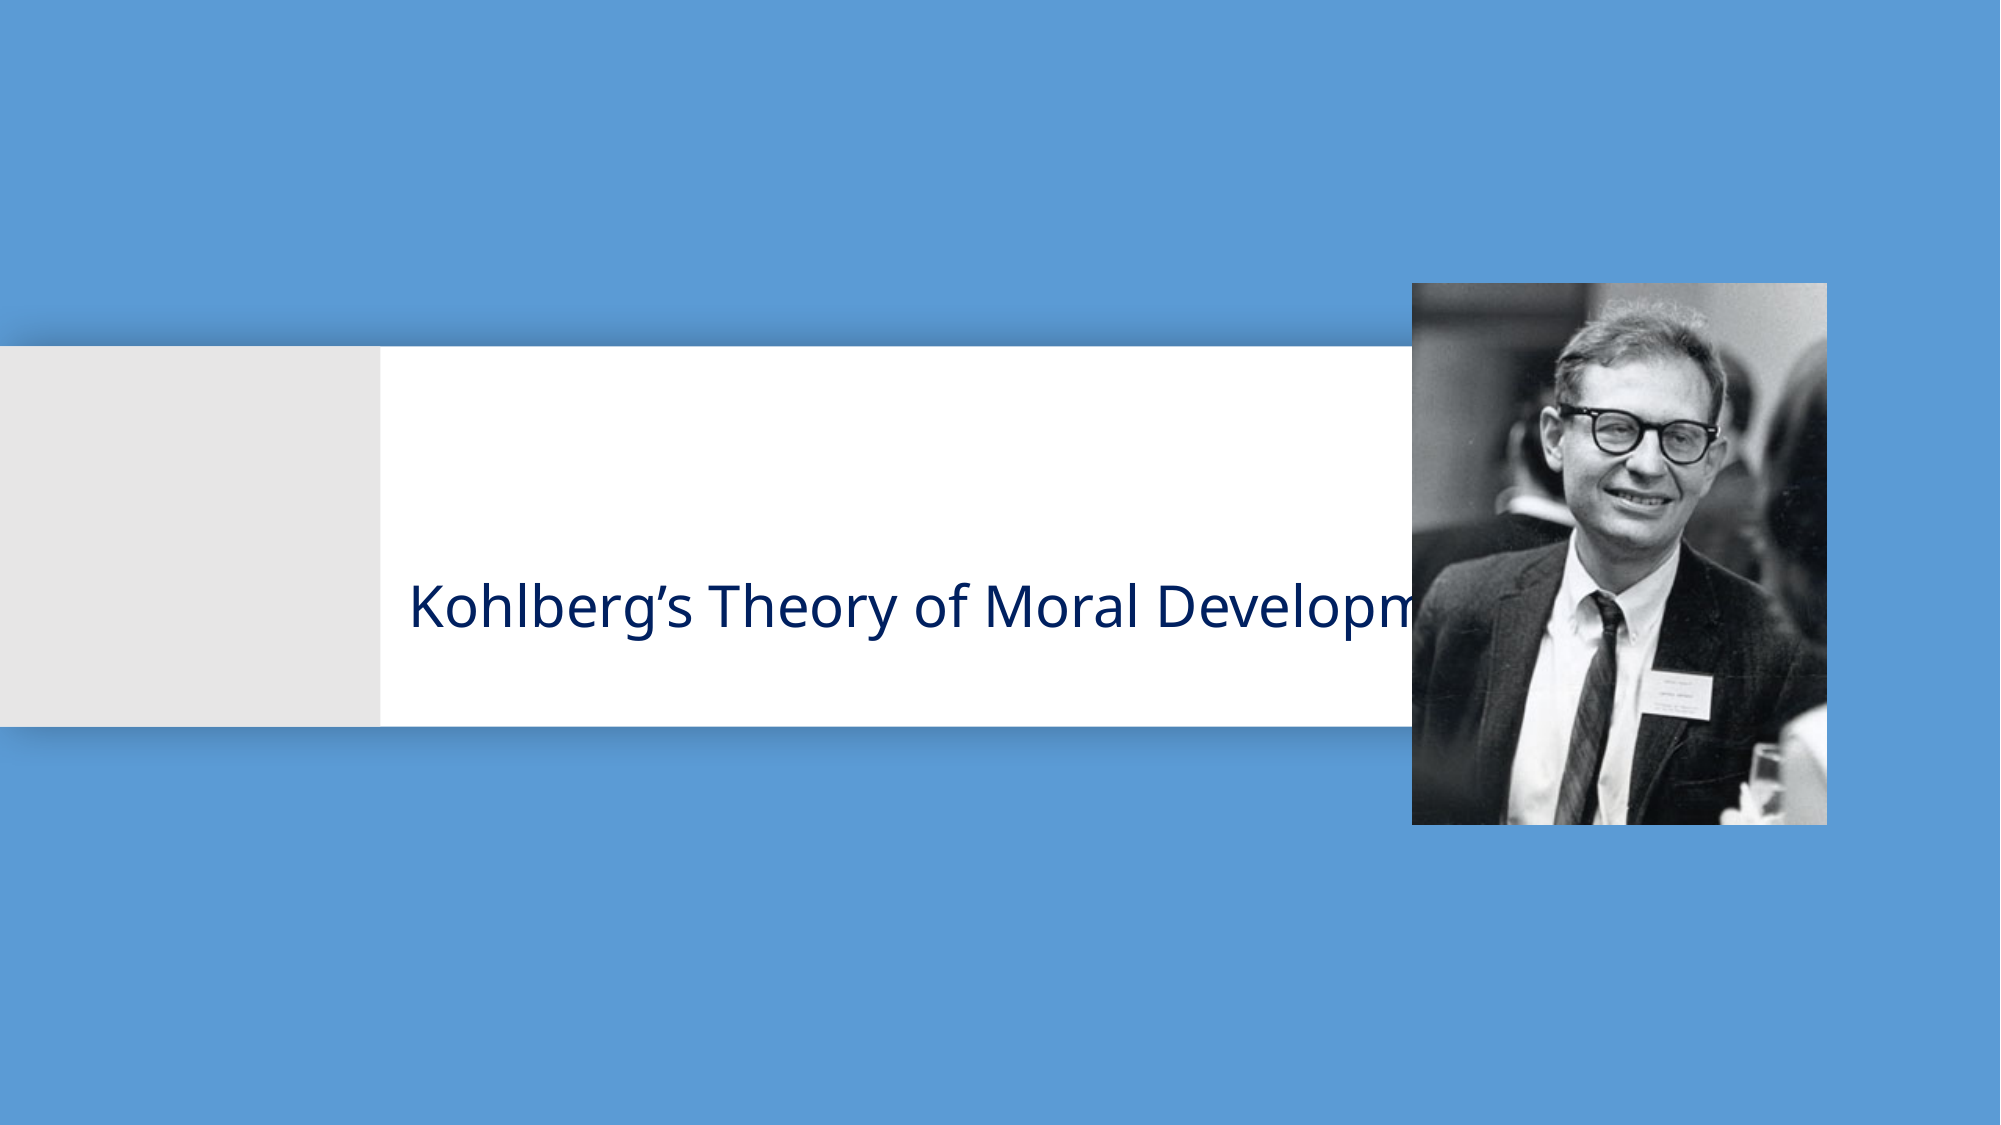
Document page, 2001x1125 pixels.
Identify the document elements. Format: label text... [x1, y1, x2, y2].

title Kohlberg’s Theory of Moral Development [408, 533, 1412, 640]
picture [1412, 283, 1827, 825]
